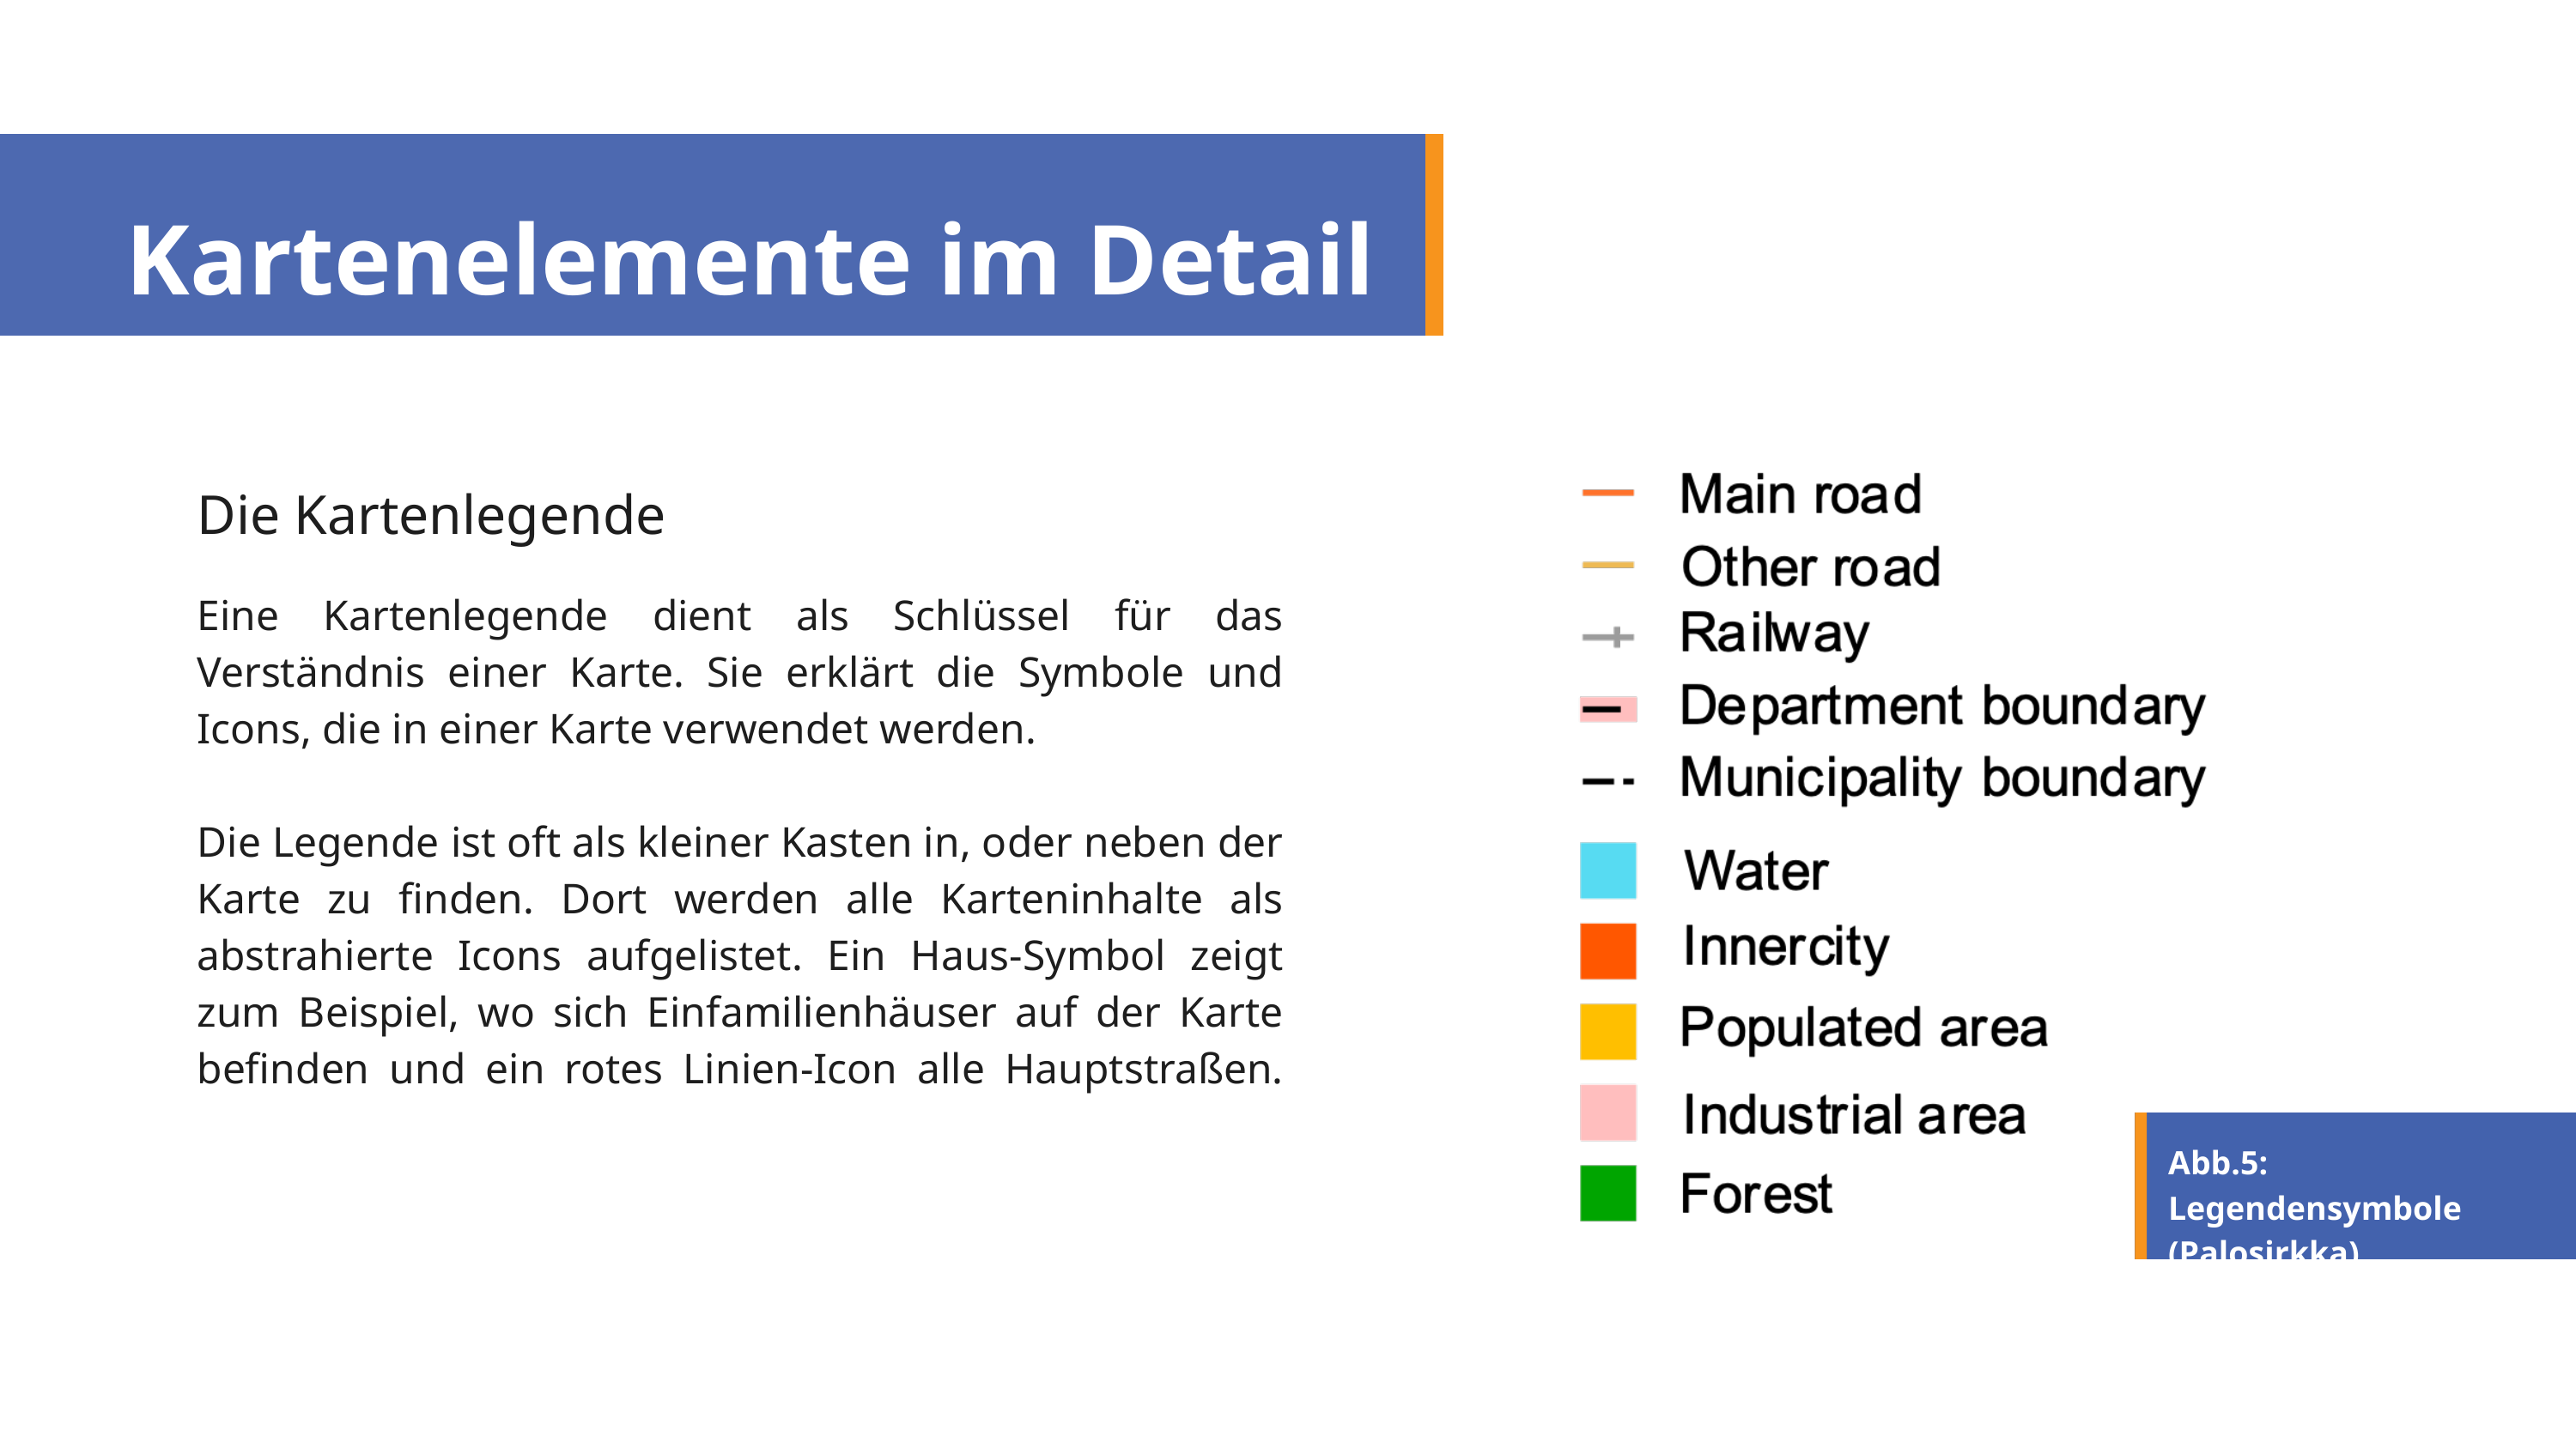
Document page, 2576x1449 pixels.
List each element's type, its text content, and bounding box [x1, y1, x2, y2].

text_box Die Kartenlegende [197, 469, 1283, 555]
picture [0, 133, 1443, 336]
picture [1551, 436, 2576, 1259]
text_box Eine Kartenlegende dient als Schlüssel für das Verständnis einer Karte. Sie erklärt die Symbole und Icons, die in einer Karte verwendet werden. Die Legende ist oft als kleiner Kasten in, oder neben der Karte zu finden. Dort werden alle Karteninhalte als abstrahierte Icons aufgelistet. Ein Haus-Symbol zeigt zum Beispiel, wo sich Einfamilienhäuser auf der Karte befinden und ein rotes Linien-Icon alle Hauptstraßen. [197, 582, 1285, 1270]
